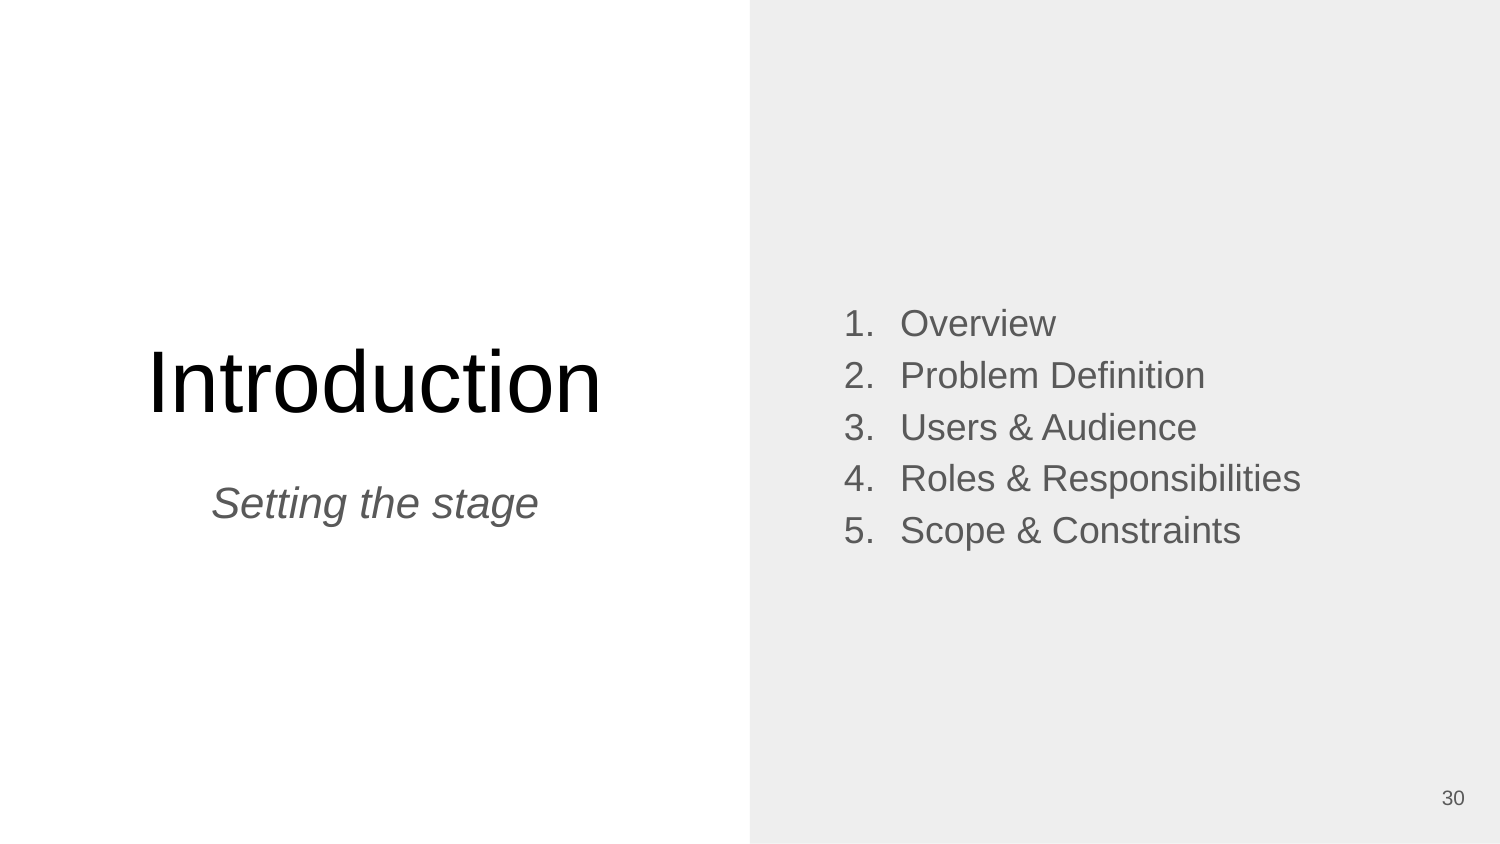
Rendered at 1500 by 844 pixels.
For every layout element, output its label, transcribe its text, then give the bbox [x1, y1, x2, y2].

list Overview Problem Definition Users & Audience Roles & Responsibilities Scope & Constraints [810, 118, 1440, 725]
slide_number ‹#› [1389, 764, 1480, 830]
subtitle Setting the stage [43, 459, 708, 663]
title Introduction [43, 202, 708, 446]
